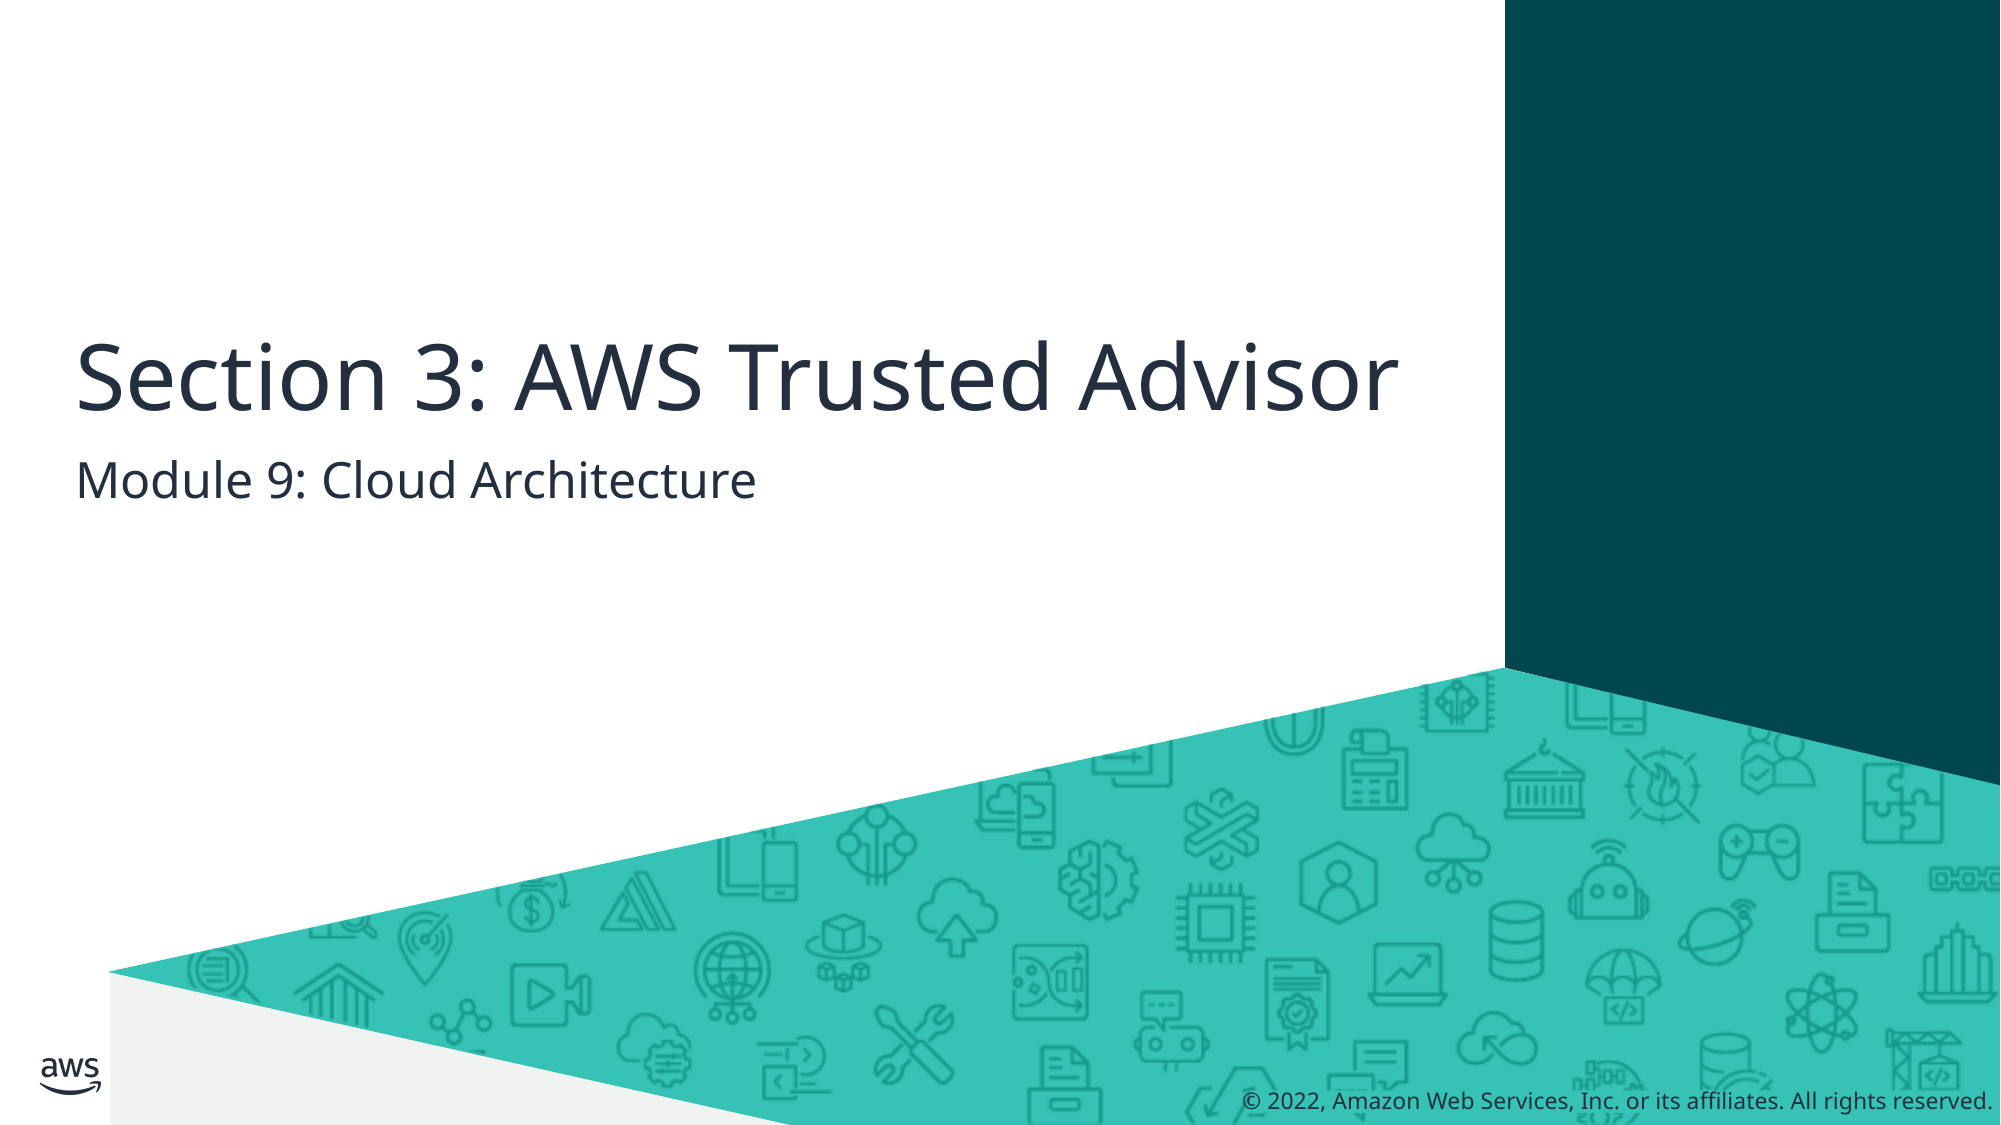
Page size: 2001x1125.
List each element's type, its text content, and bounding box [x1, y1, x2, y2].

picture [39, 1058, 101, 1095]
title Section 3: AWS Trusted Advisor [60, 60, 1499, 437]
subtitle Module 9: Cloud Architecture [60, 440, 1499, 786]
